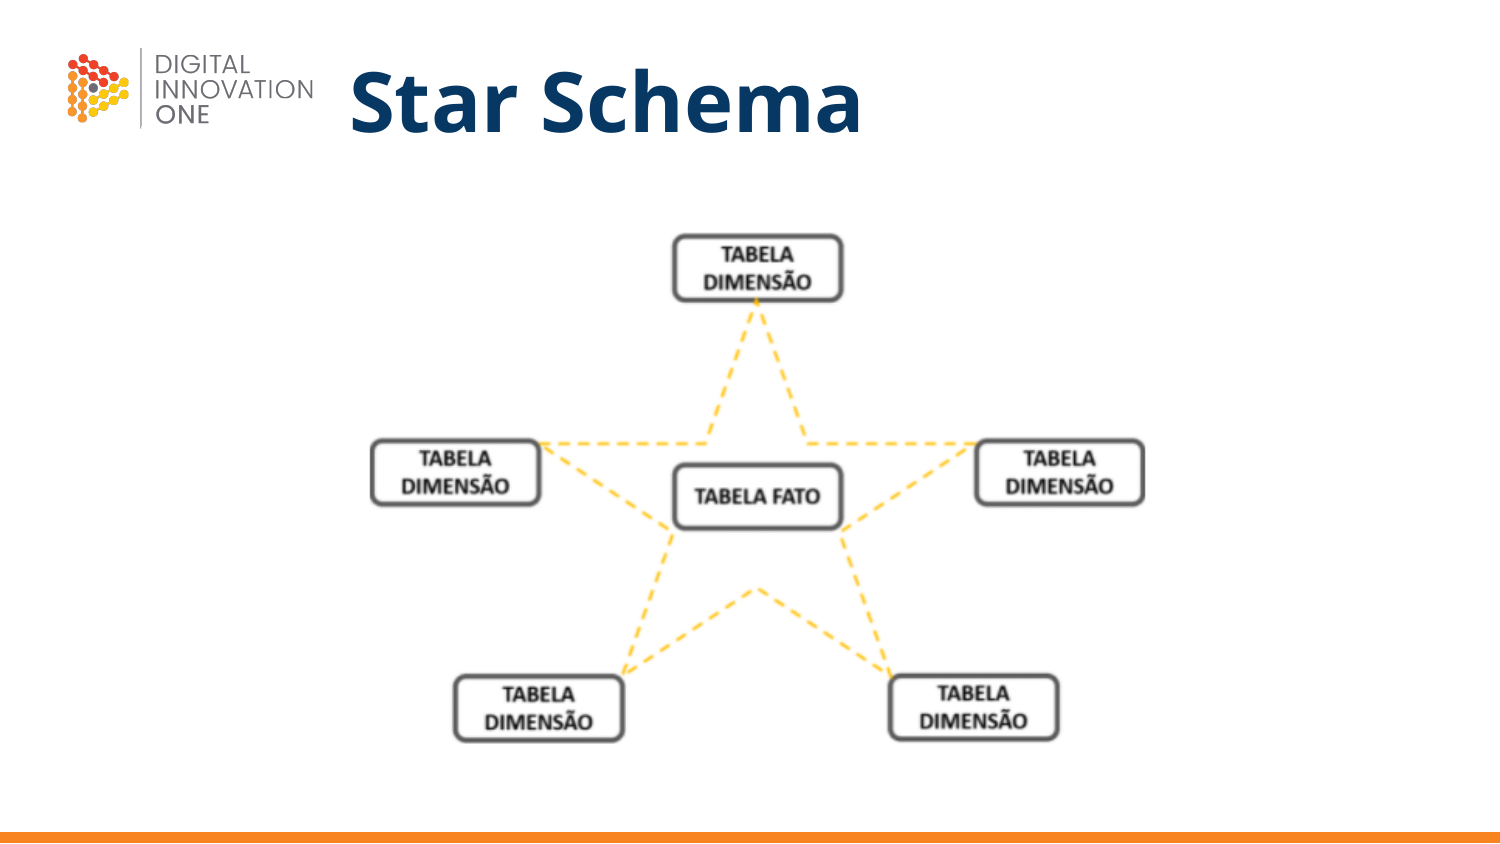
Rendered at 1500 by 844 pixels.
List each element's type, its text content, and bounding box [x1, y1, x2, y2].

subtitle Star Schema [334, 50, 1449, 148]
text_box [0, 832, 1500, 843]
picture [316, 199, 1212, 764]
picture [50, 39, 331, 138]
